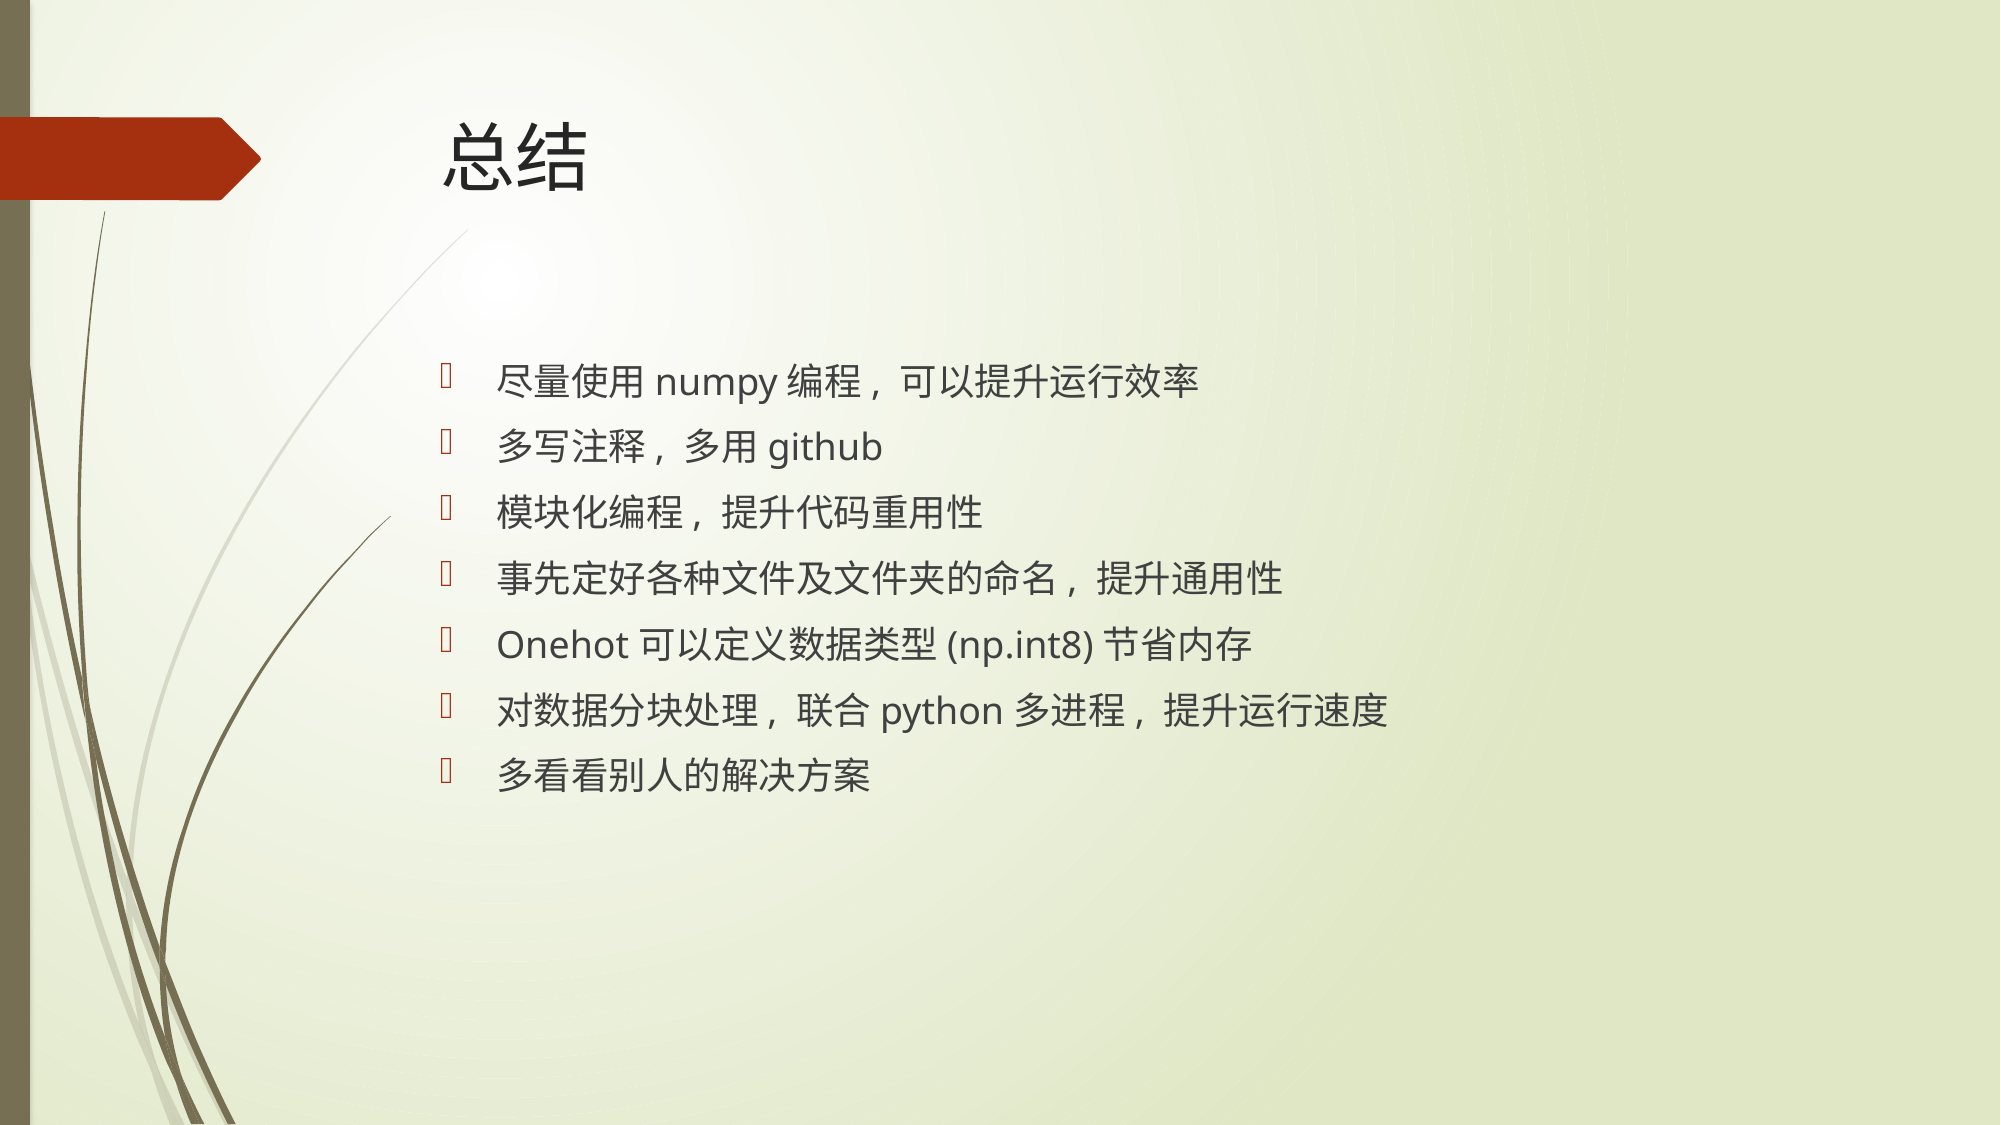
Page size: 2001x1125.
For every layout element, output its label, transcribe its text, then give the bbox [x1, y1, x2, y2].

title 总结 [425, 102, 1888, 313]
list 尽量使用numpy编程, 可以提升运行效率 多写注释, 多用github 模块化编程, 提升代码重用性 事先定好各种文件及文件夹的命名, 提升通用性 Onehot可以定义数据类型(np.int8)节省内存 对数据分块处理, 联合python多进程, 提升运行速度 多看看别人的解决方案 [424, 350, 1888, 970]
